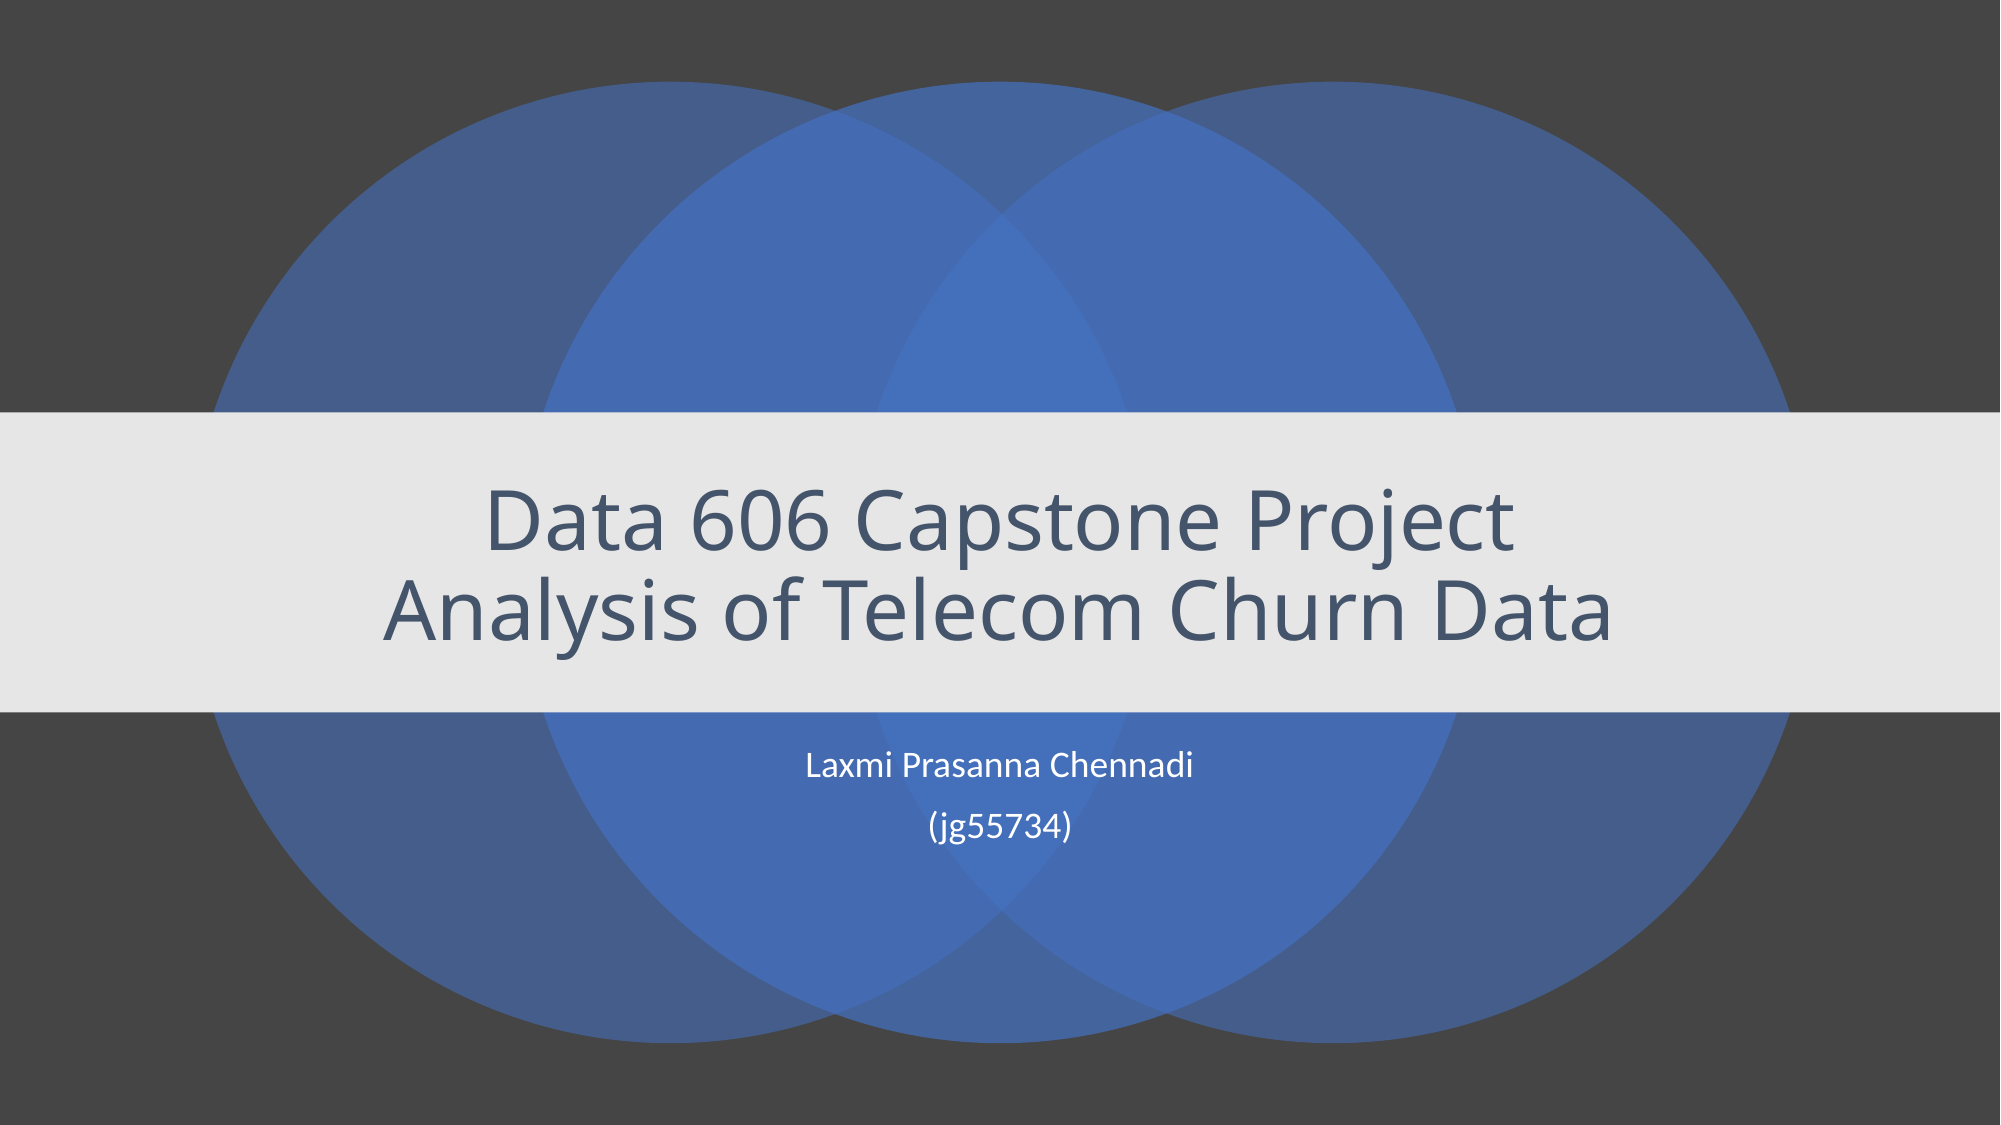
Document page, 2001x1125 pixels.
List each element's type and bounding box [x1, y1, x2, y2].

text_box [1814, 411, 2000, 713]
text_box [0, 411, 189, 713]
text_box [189, 81, 1814, 1044]
